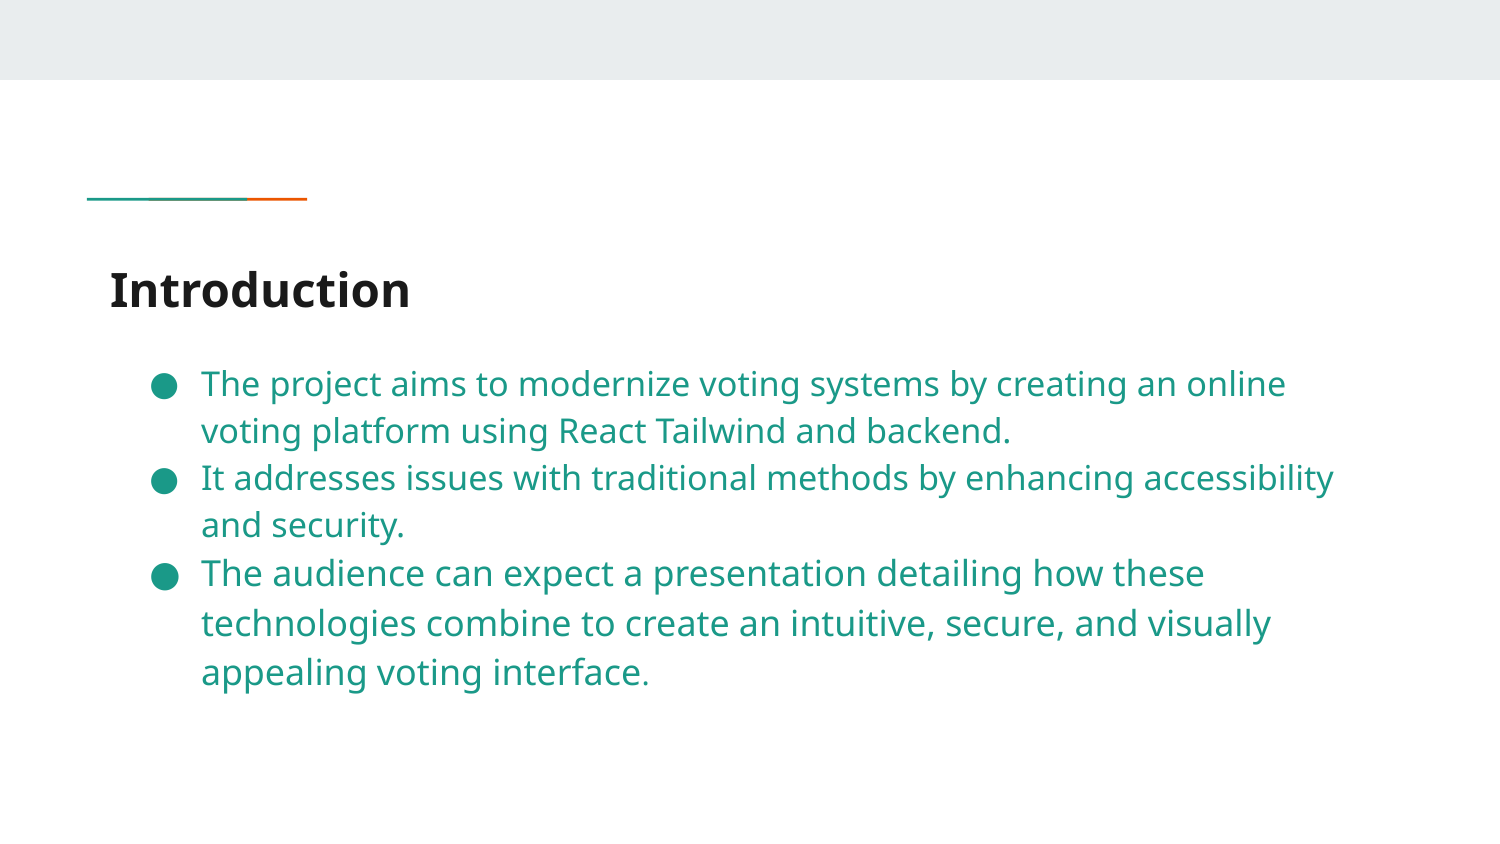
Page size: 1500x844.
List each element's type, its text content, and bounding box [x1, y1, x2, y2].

title Introduction [95, 210, 1357, 299]
list The project aims to modernize voting systems by creating an online voting platform using React Tailwind and backend. It addresses issues with traditional methods by enhancing accessibility and security. The audience can expect a presentation detailing how these technologies combine to create an intuitive, secure, and visually appealing voting interface. [119, 341, 1381, 712]
